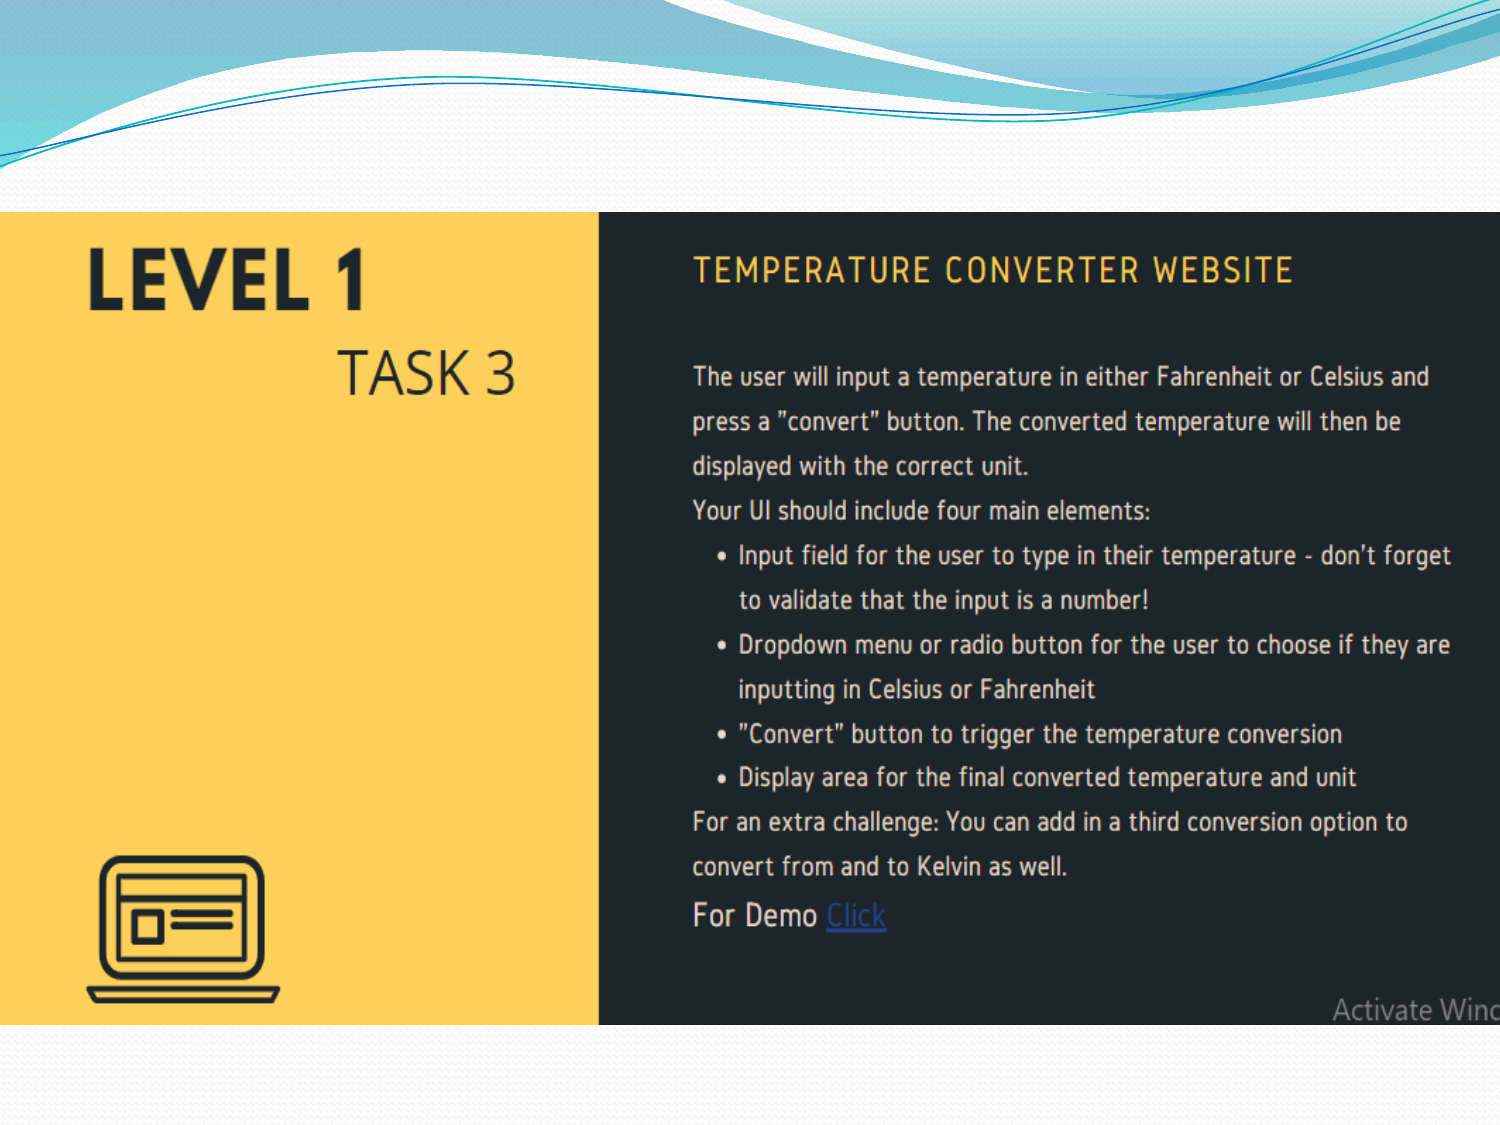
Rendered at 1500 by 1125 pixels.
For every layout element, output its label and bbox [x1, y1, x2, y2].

picture [0, 212, 1500, 1026]
